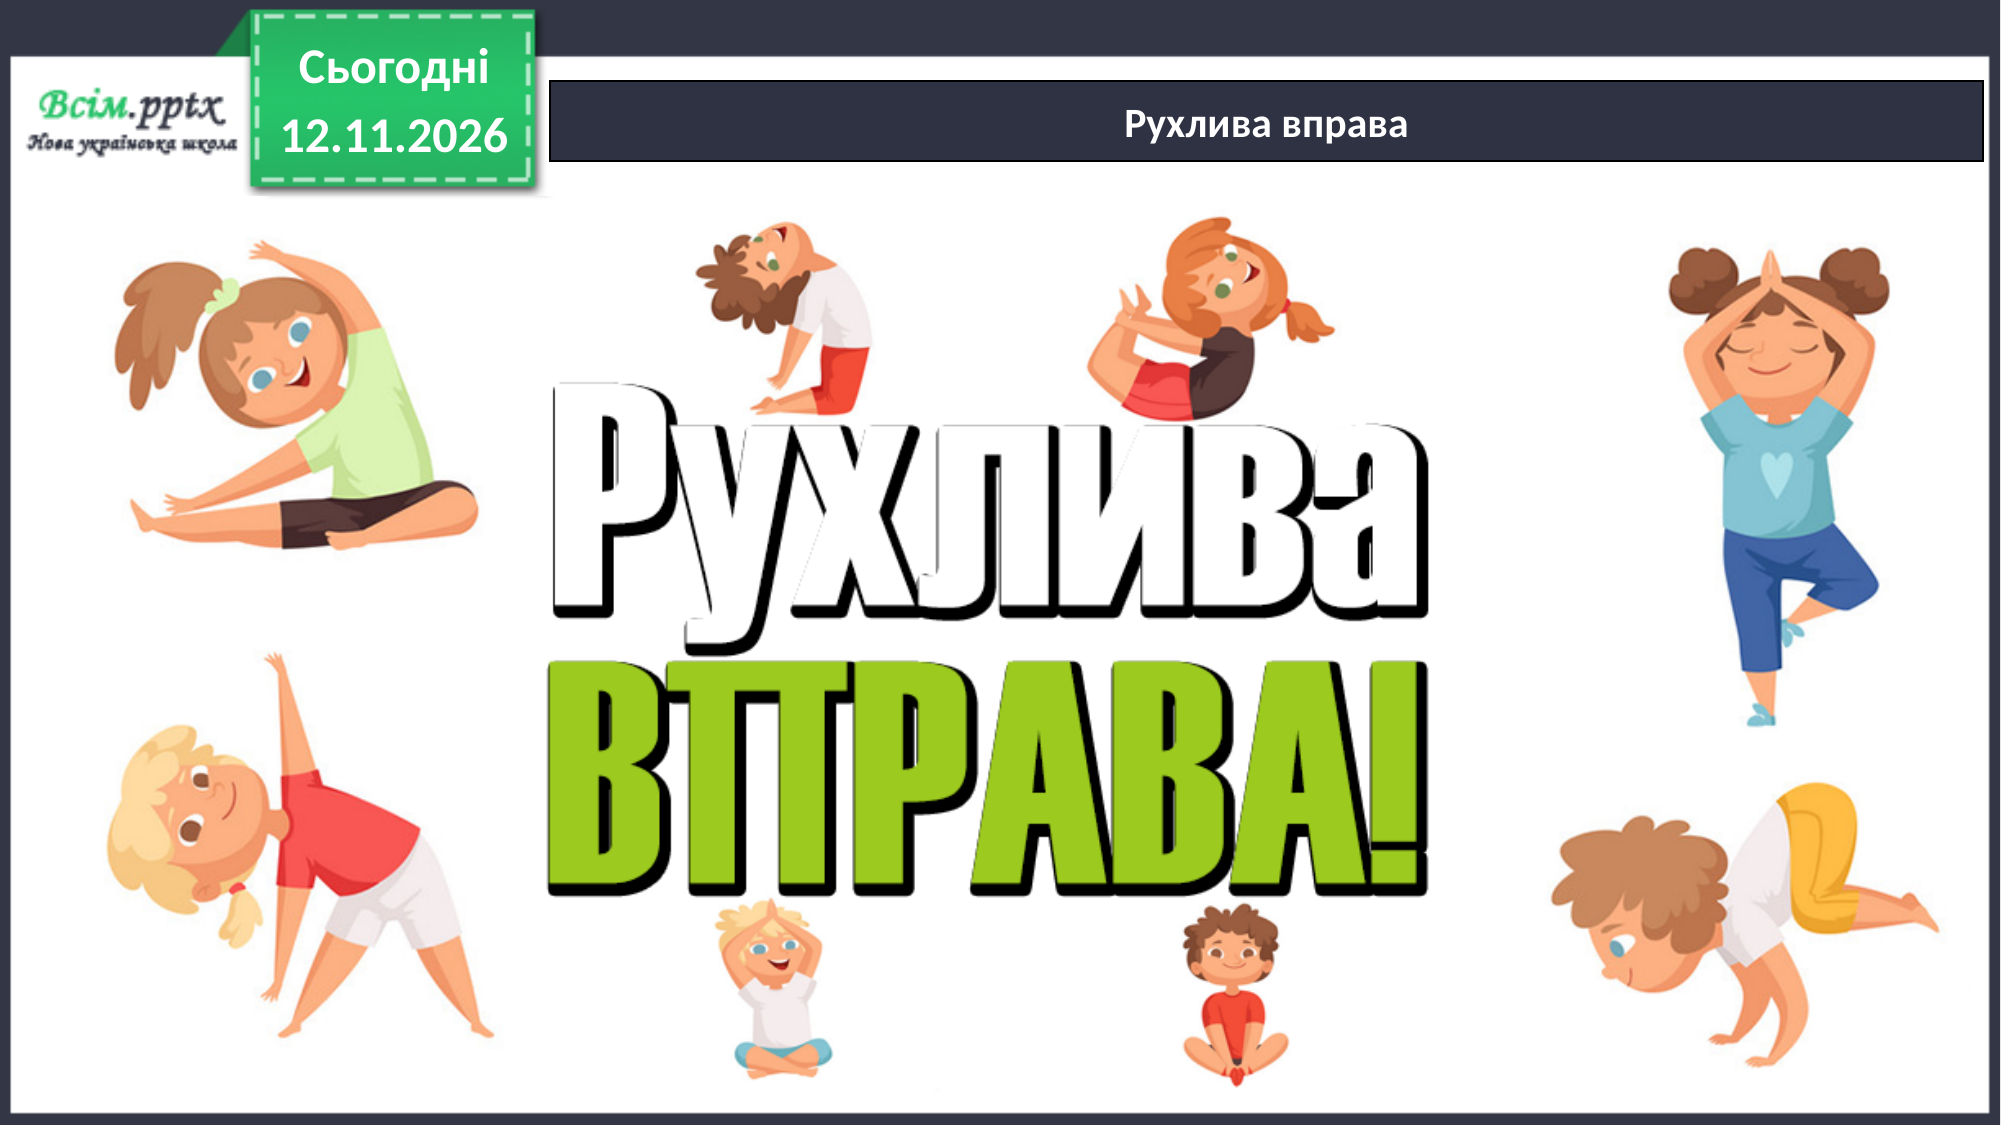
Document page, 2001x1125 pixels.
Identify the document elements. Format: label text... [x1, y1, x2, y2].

text_box Рухлива вправа [549, 80, 1984, 162]
picture [0, 0, 2001, 1125]
text_box 13.04.2022 [263, 101, 524, 164]
text_box Сьогодні [284, 26, 535, 101]
